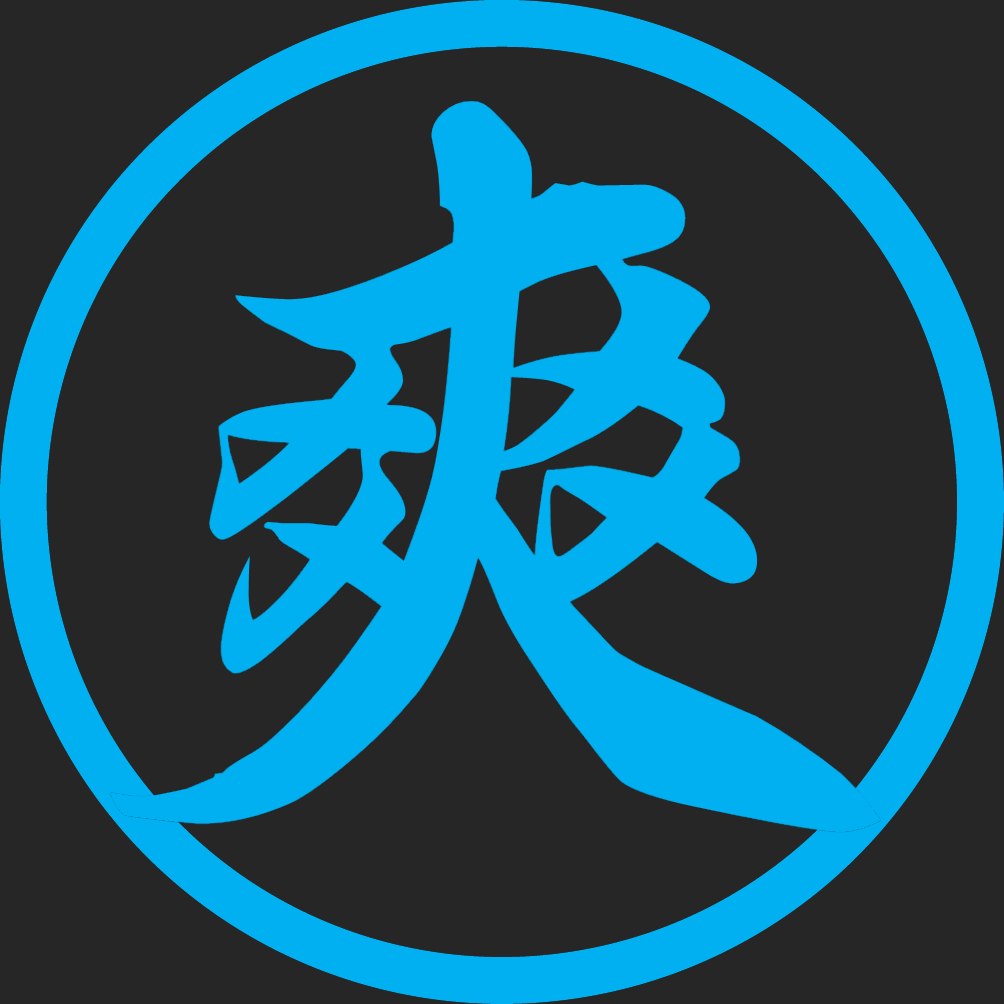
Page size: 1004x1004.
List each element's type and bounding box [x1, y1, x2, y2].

text_box [0, 0, 1004, 1004]
